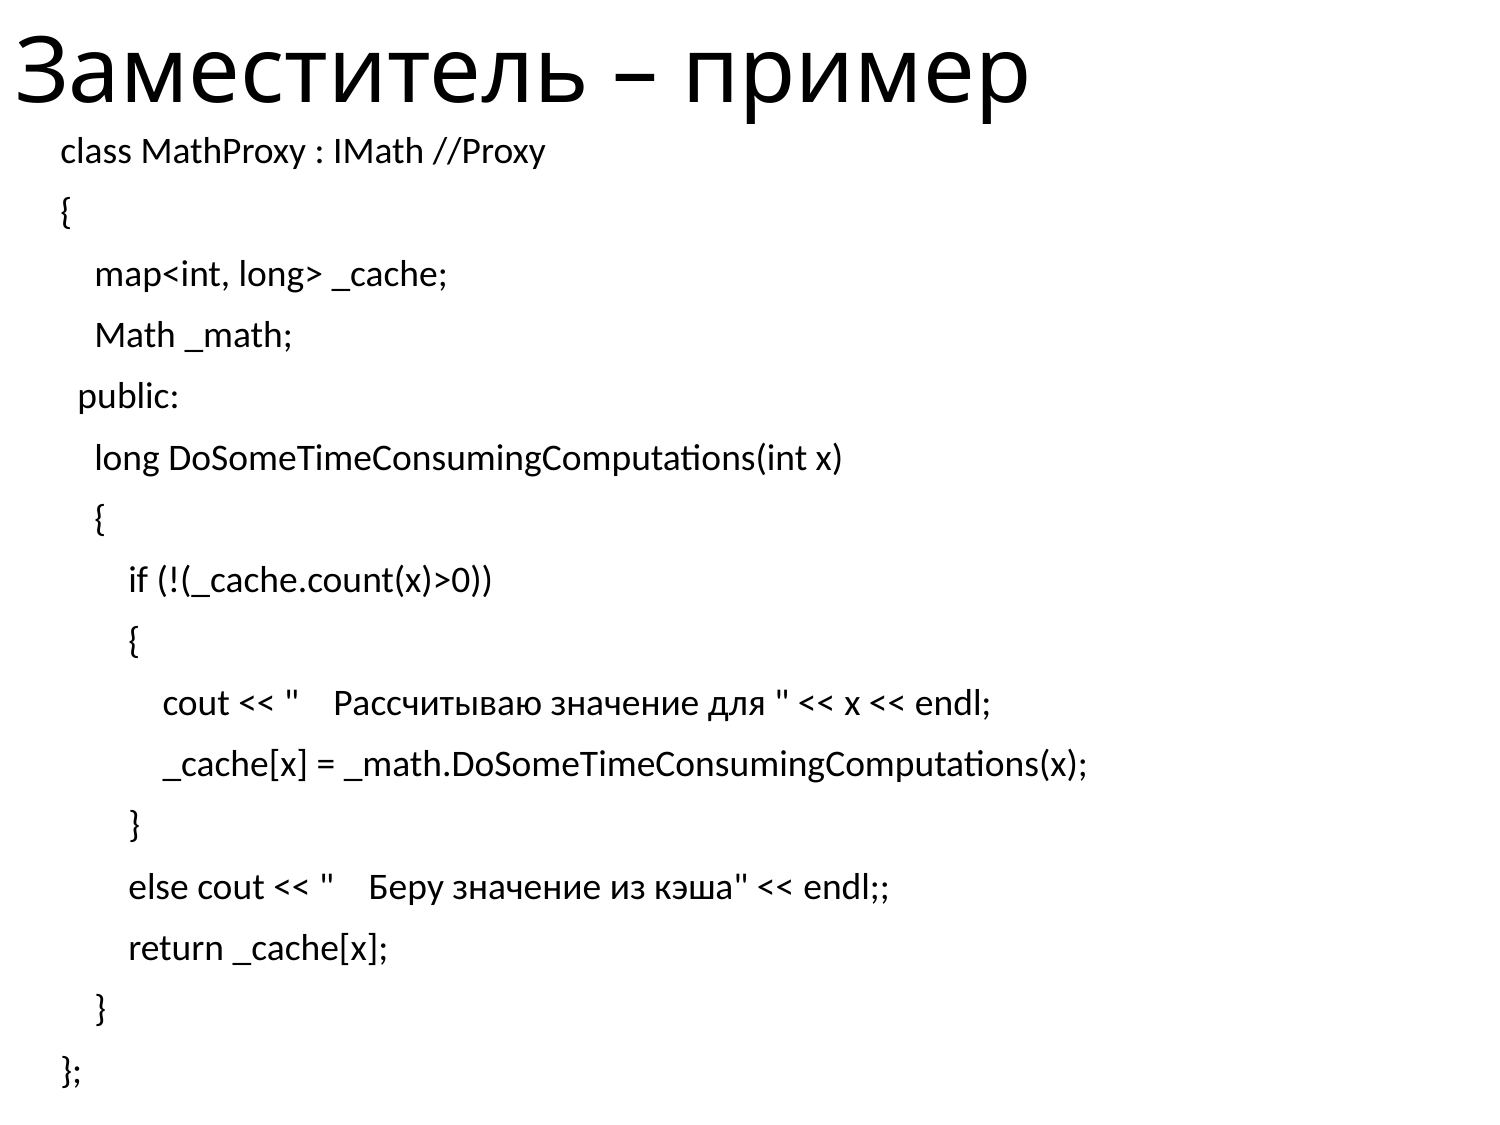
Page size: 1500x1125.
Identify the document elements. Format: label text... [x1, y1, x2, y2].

title Заместитель – пример [0, 0, 1294, 146]
list class MathProxy : IMath //Proxy { map<int, long> _cache; Math _math; public: long DoSomeTimeConsumingComputations(int x) { if (!(_cache.count(x)>0)) { cout << " Рассчитываю значение для " << x << endl; _cache[x] = _math.DoSomeTimeConsumingComputations(x); } else cout << " Беру значение из кэша" << endl;; return _cache[x]; } }; int main() { MathProxy proxy; // Создаем кеширующий прокси cout << "F(1234) = " << proxy.DoSomeTimeConsumingComputations(1234)<< endl; cout << "F(456) = " << proxy.DoSomeTimeConsumingComputations(456)<< endl; cout << "F(1234) = " << proxy.DoSomeTimeConsumingComputations(1234)<< endl; return 0; } [45, 123, 1500, 1125]
